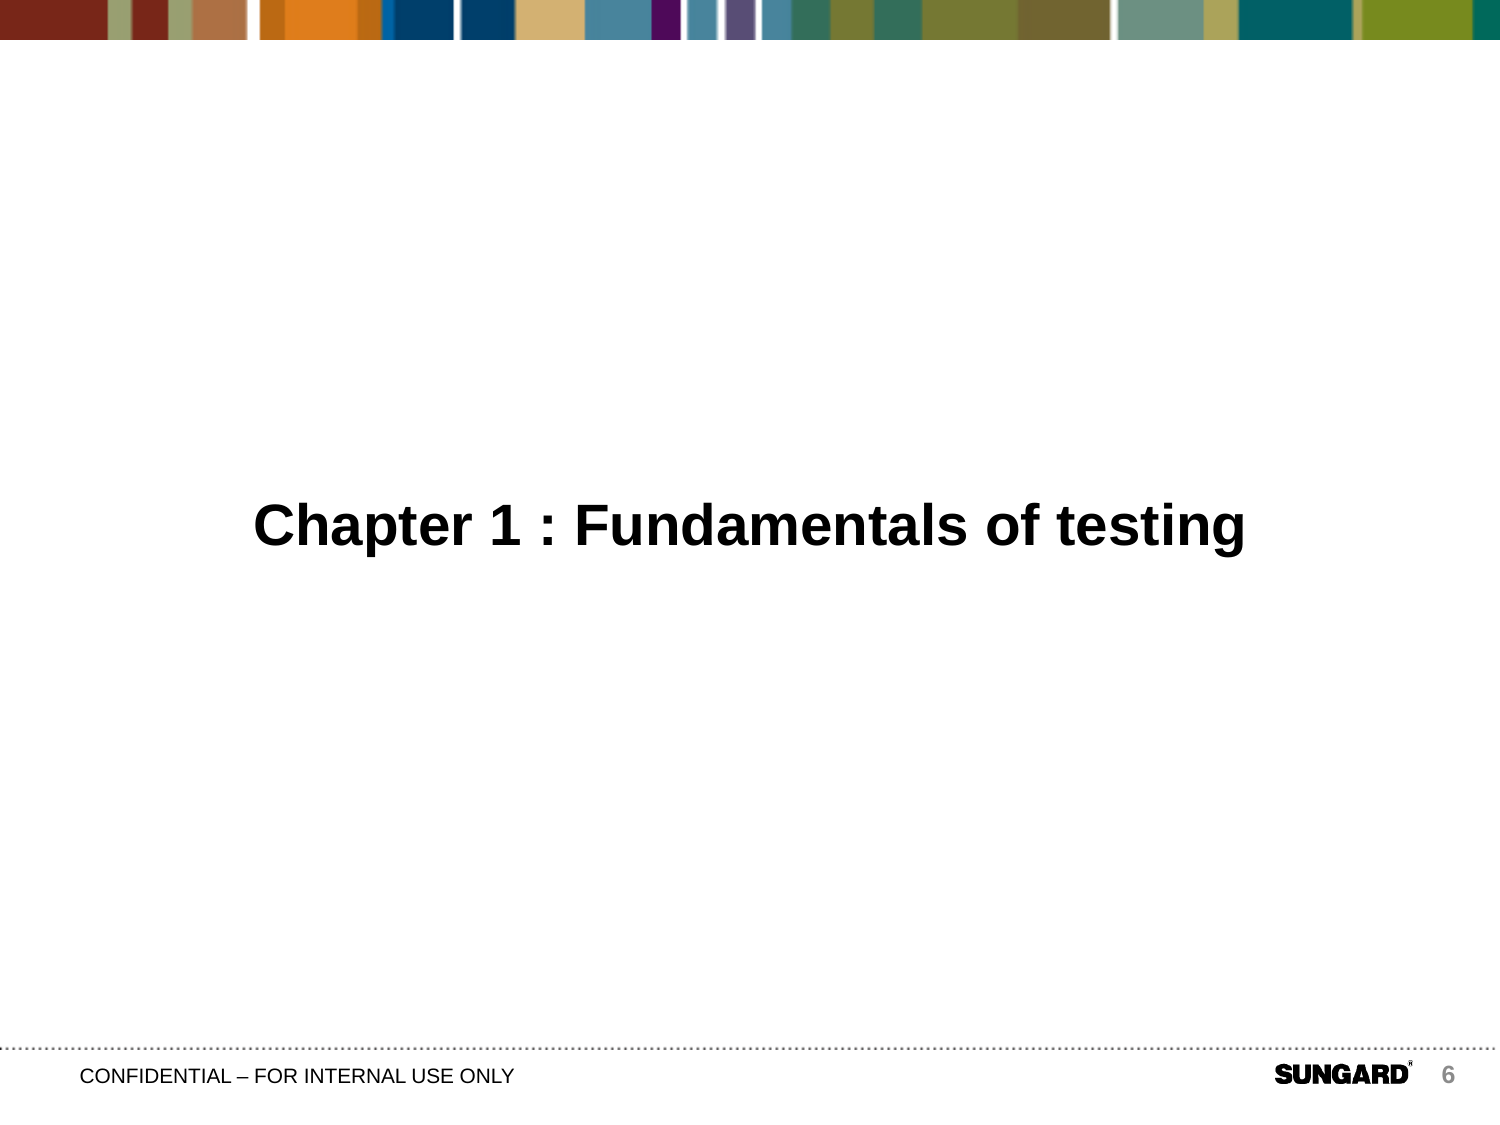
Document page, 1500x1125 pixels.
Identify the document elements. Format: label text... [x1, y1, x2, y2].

picture [0, 1043, 1500, 1050]
title Chapter 1 : Fundamentals of testing [62, 487, 1440, 784]
picture [0, 0, 1500, 40]
slide_number 6 [1396, 1058, 1456, 1088]
picture [1275, 1060, 1396, 1084]
